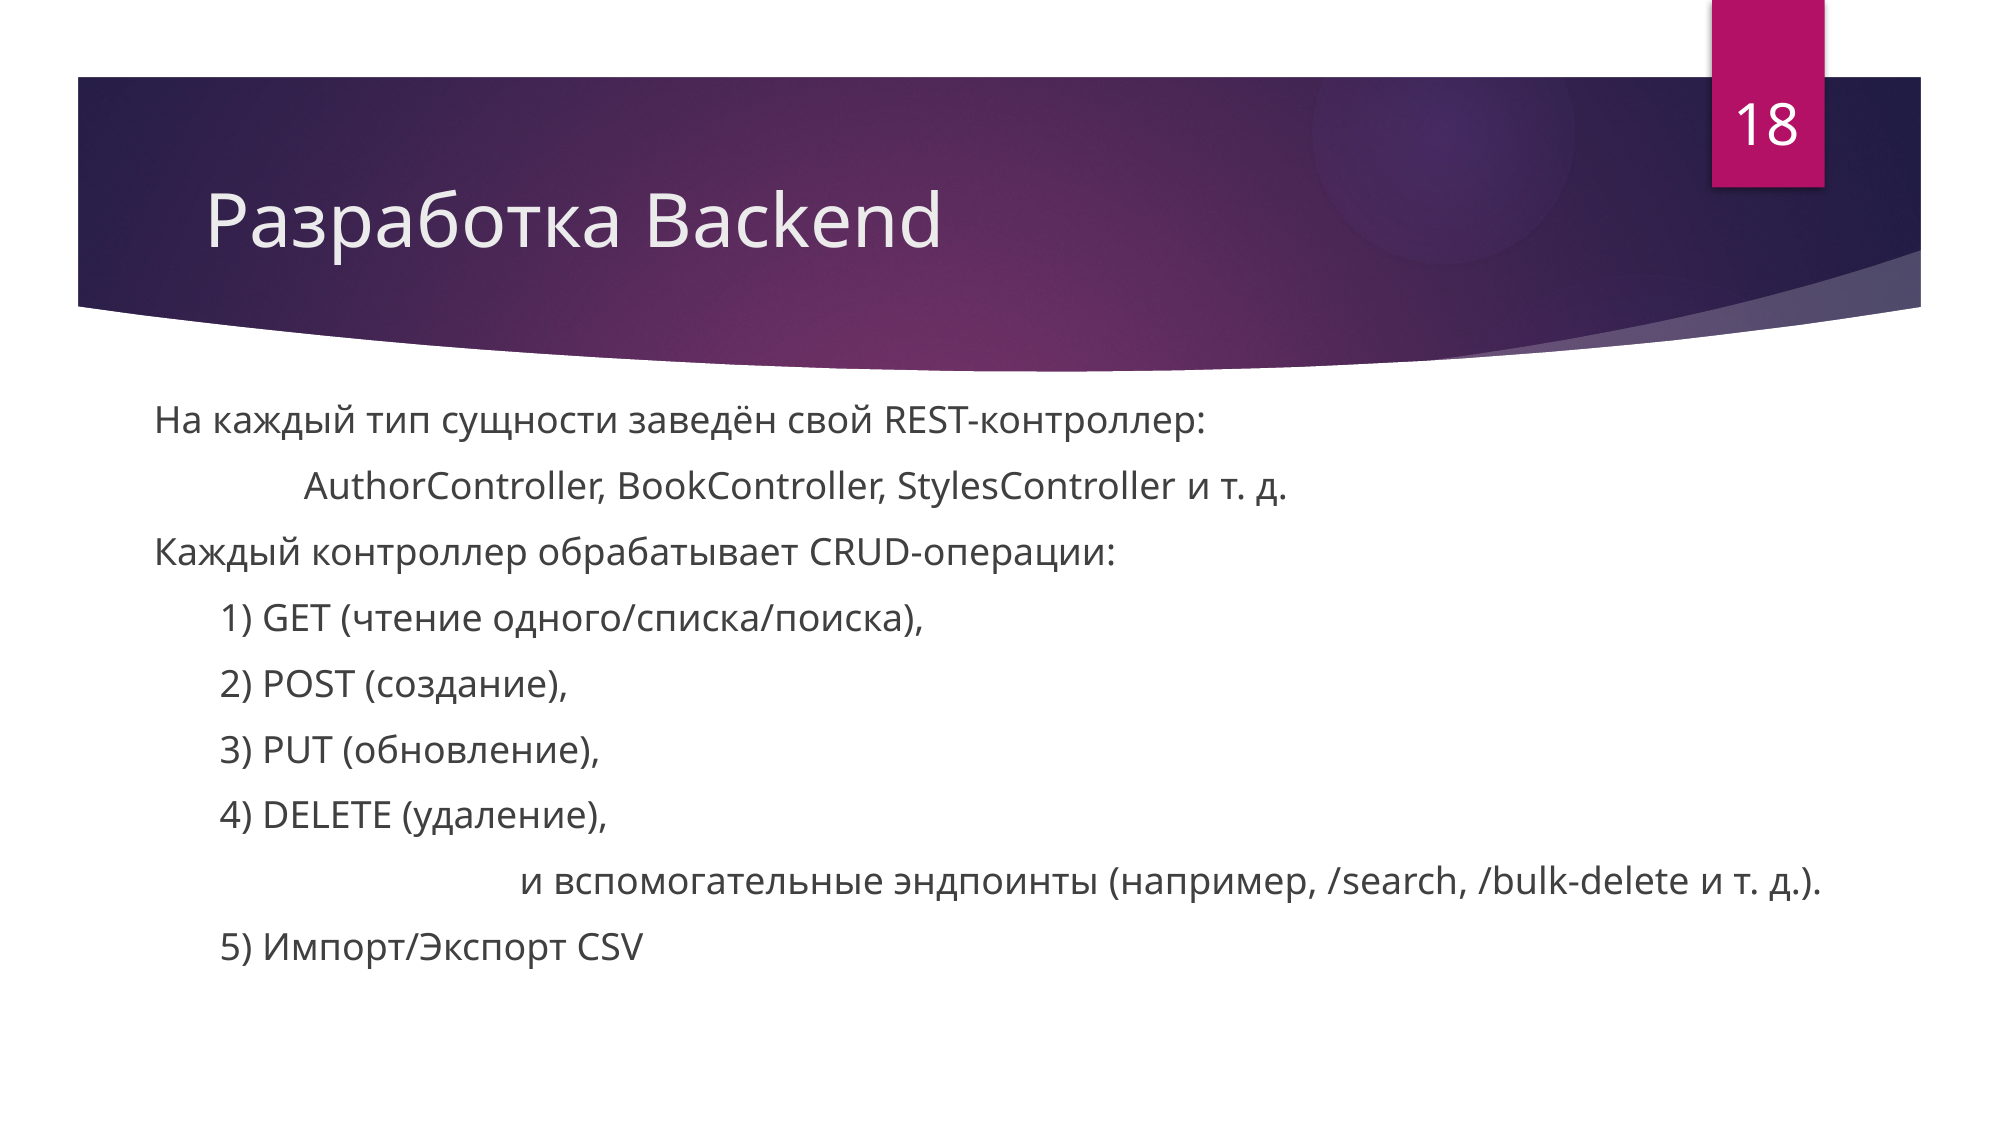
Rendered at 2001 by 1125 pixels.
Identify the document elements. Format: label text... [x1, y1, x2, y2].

list На каждый тип сущности заведён свой REST-контроллер: AuthorController, BookController, StylesController и т. д. Каждый контроллер обрабатывает CRUD-операции: 1) GET (чтение одного/списка/поиска), 2) POST (создание), 3) PUT (обновление), 4) DELETE (удаление), и вспомогательные эндпоинты (например, /search, /bulk-delete и т. д.). 5) Импорт/Экспорт CSV [138, 388, 1950, 998]
title Разработка Backend [189, 159, 1627, 276]
slide_number 18 [1698, 48, 1836, 175]
